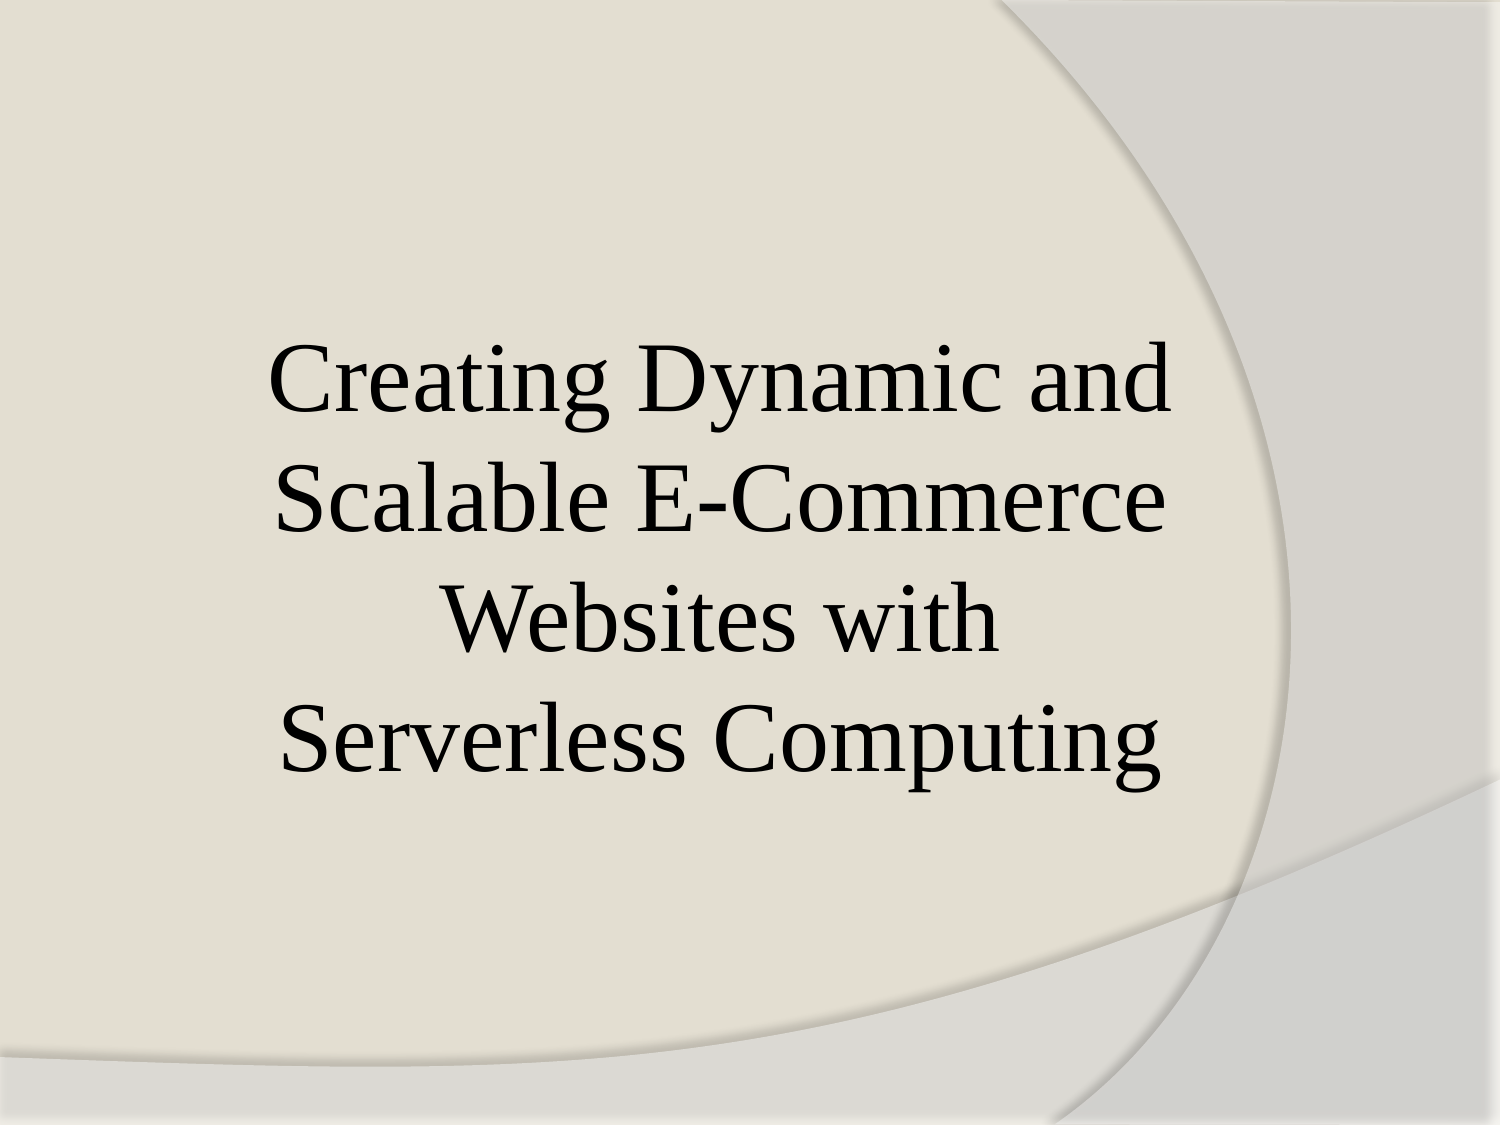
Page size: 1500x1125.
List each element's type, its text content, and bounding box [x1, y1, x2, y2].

text_box Creating Dynamic and Scalable E-Commerce Websites with Serverless Computing [222, 304, 1219, 800]
title [412, 825, 1500, 1125]
